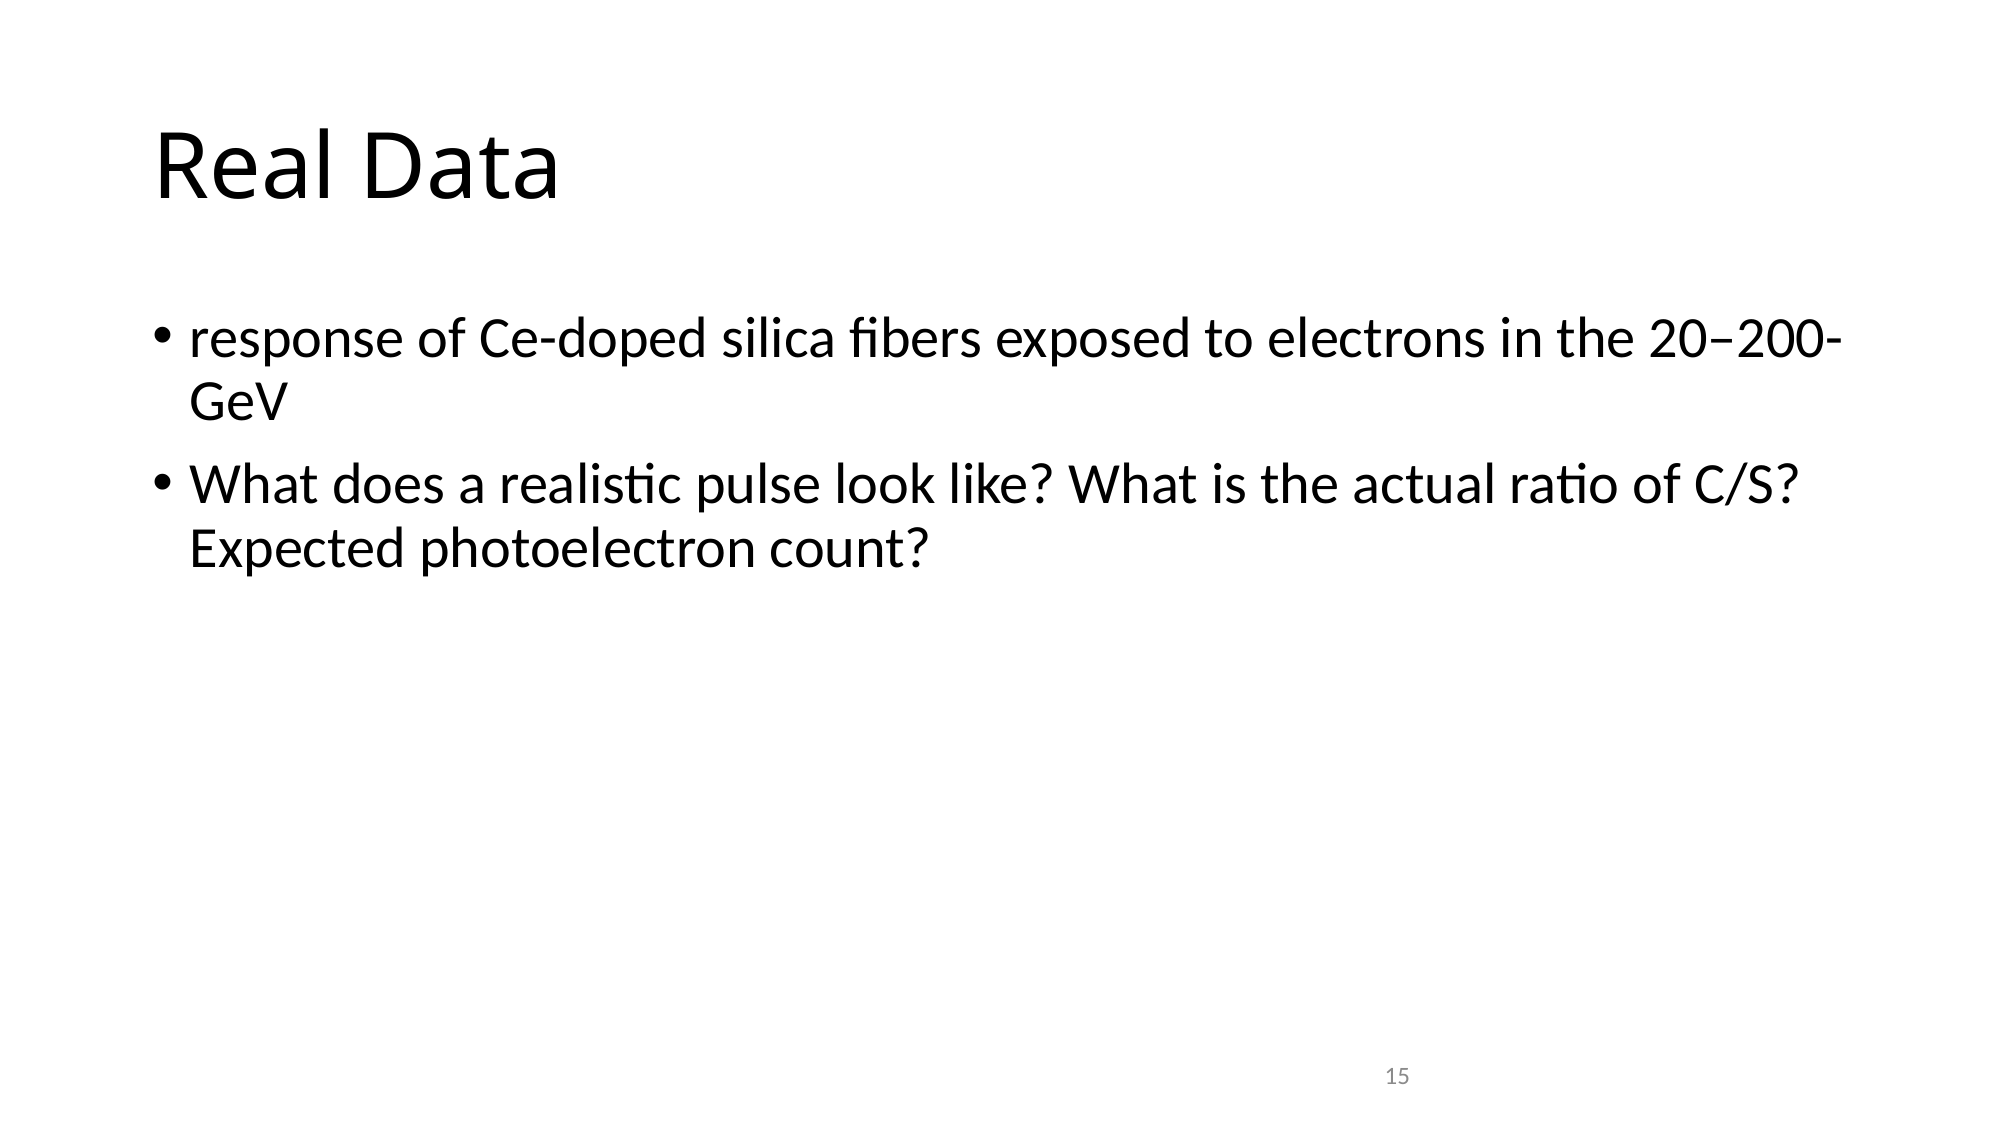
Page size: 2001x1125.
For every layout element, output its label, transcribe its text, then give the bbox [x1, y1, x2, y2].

title Real Data [137, 59, 1863, 278]
text_box 15 [1342, 1044, 1425, 1104]
list response of Ce-doped silica fibers exposed to electrons in the 20–200-GeV What does a realistic pulse look like? What is the actual ratio of C/S? Expected photoelectron count? [137, 299, 1863, 1014]
